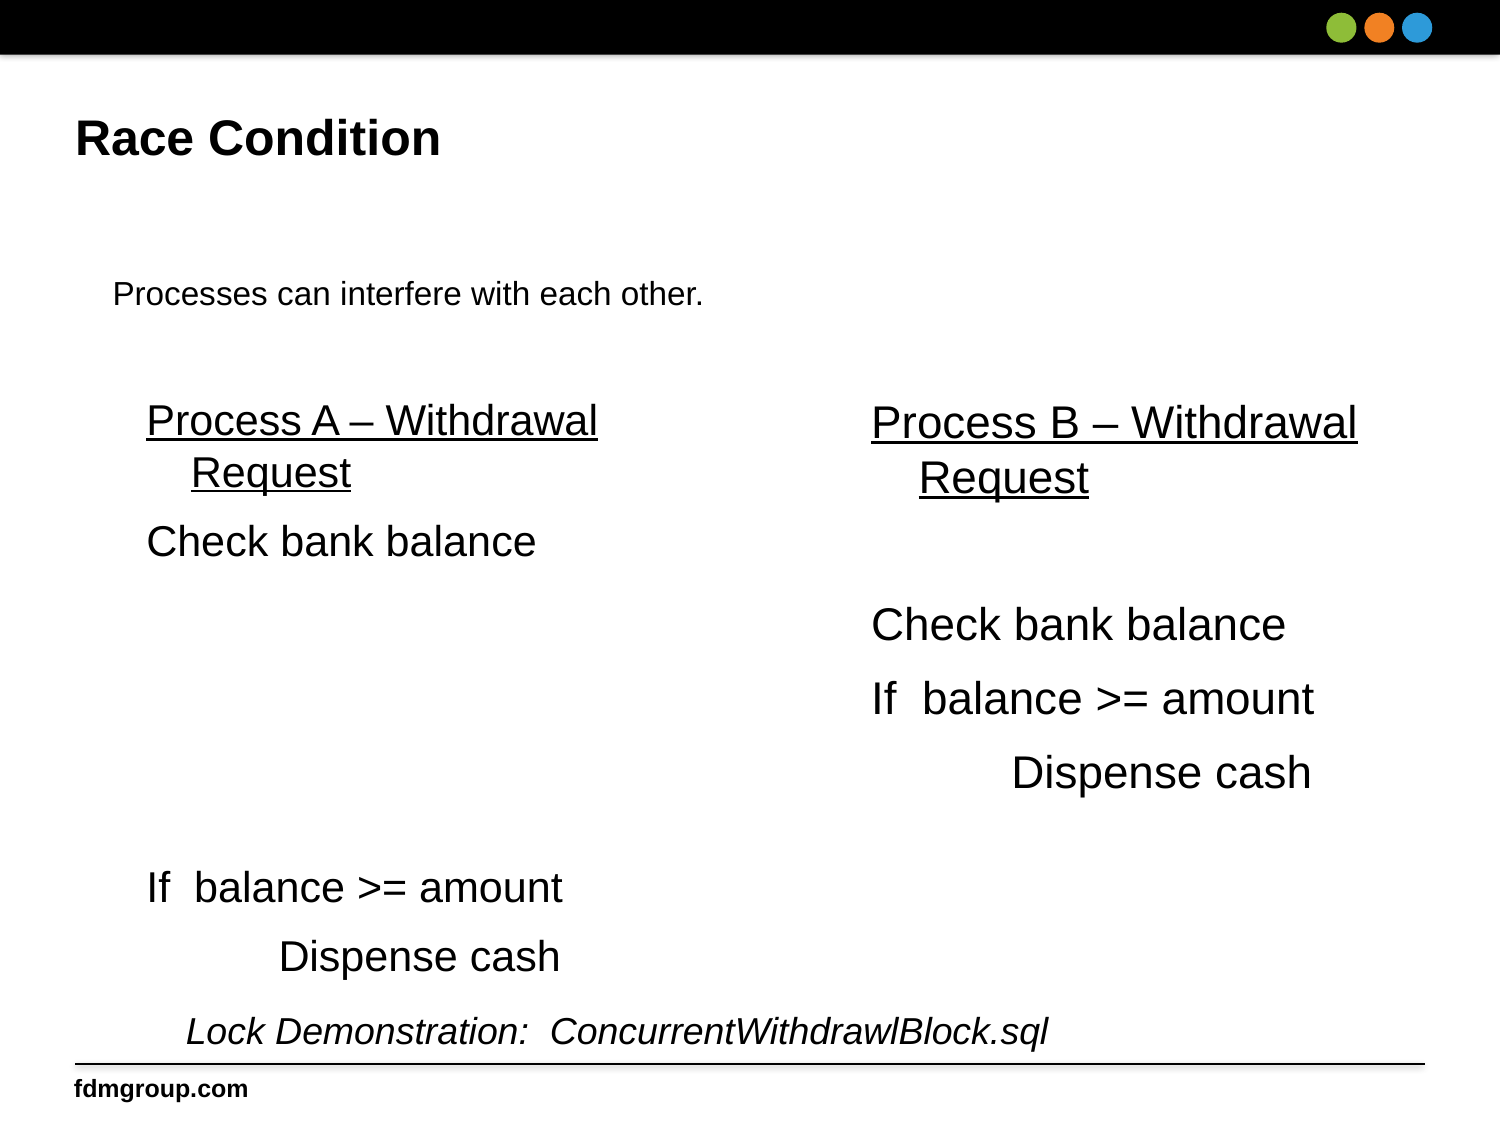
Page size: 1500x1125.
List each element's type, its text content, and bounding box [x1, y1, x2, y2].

list Processes can interfere with each other. [112, 271, 1388, 386]
text_box Process A – Withdrawal Request Check bank balance If balance >= amount Dispense cash [64, 385, 680, 988]
text_box Lock Demonstration: ConcurrentWithdrawlBlock.sql [171, 999, 1329, 1060]
text_box Process B – Withdrawal Request Check bank balance If balance >= amount Dispense cash [785, 385, 1424, 906]
title Race Condition [75, 105, 1425, 174]
